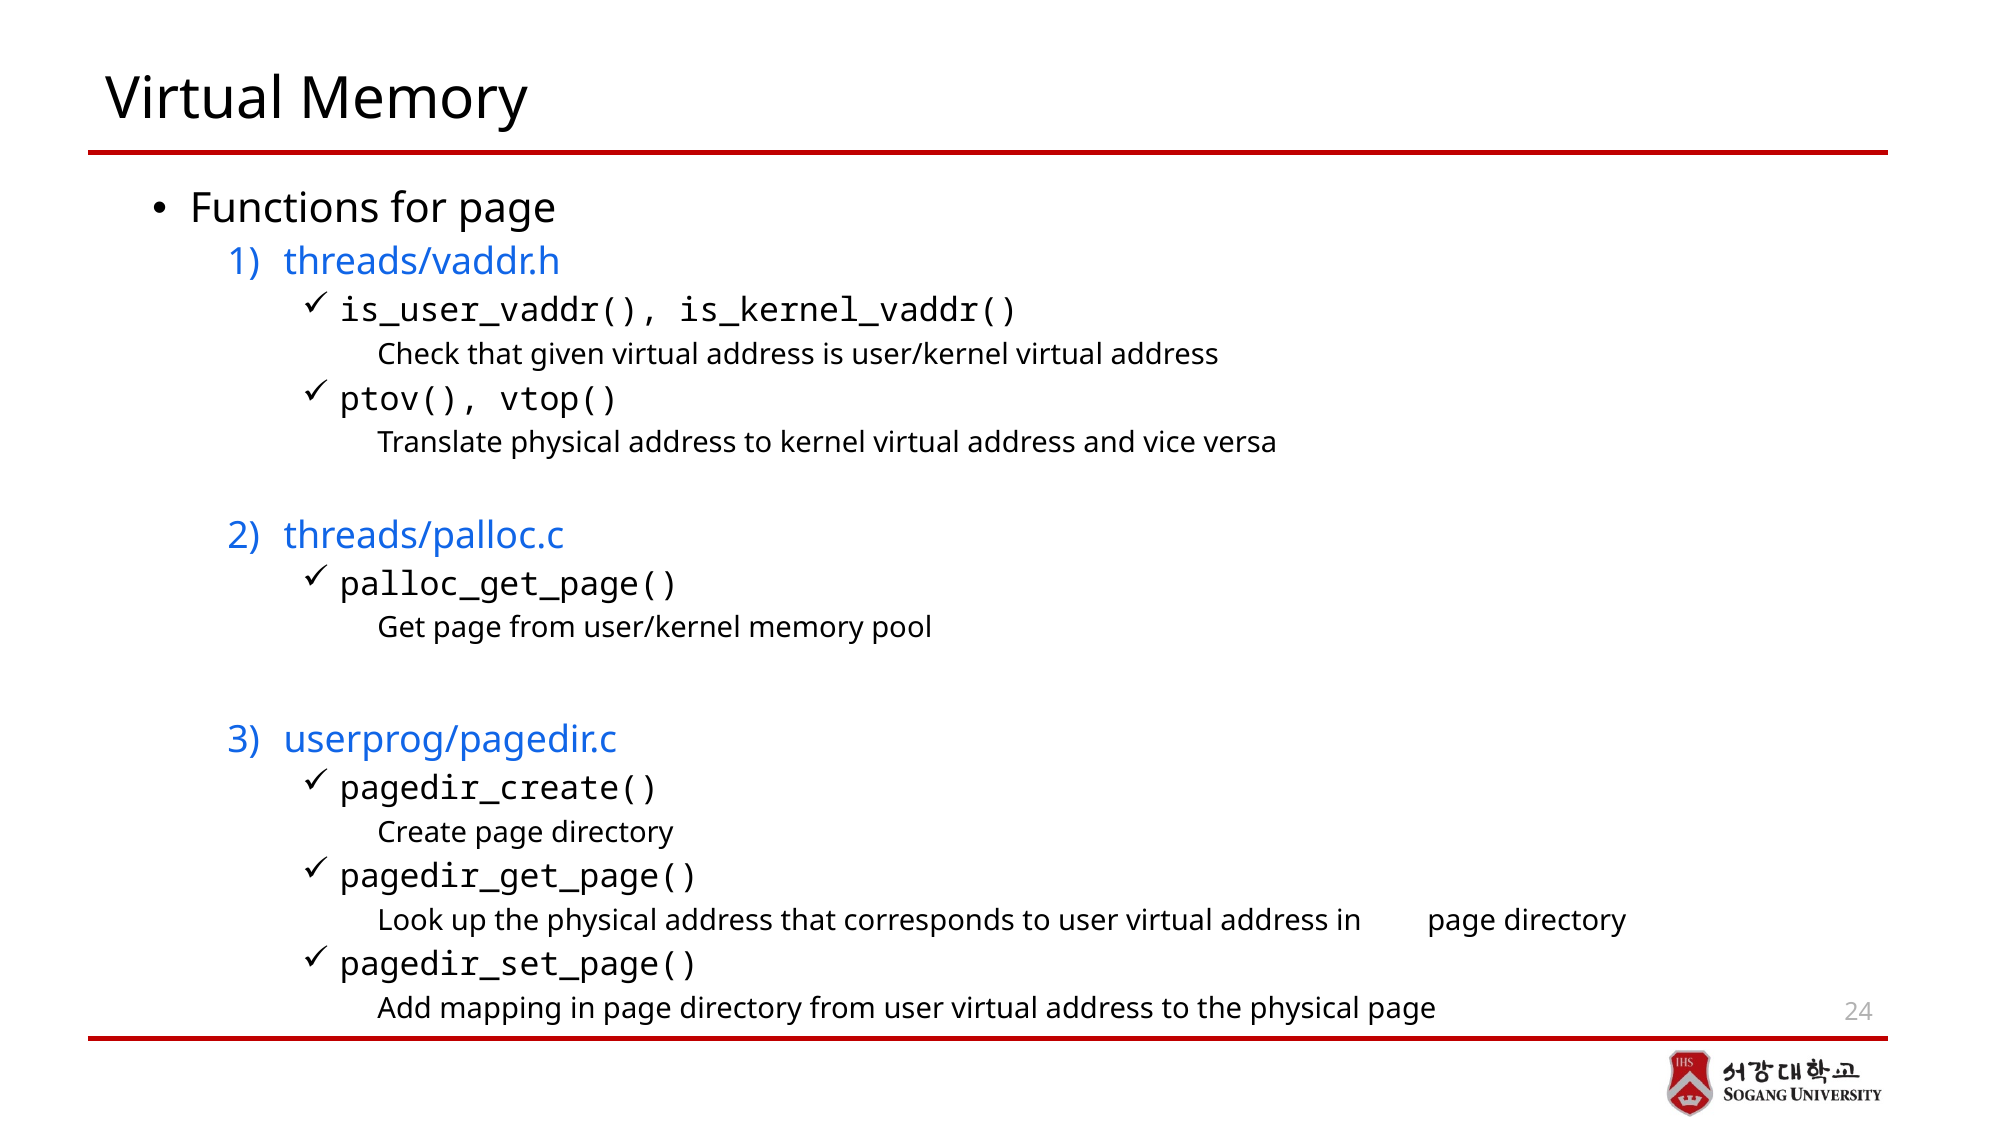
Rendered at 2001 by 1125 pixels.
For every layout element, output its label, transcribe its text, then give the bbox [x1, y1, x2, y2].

list Functions for page threads/vaddr.h is_user_vaddr(), is_kernel_vaddr() Check that given virtual address is user/kernel virtual address ptov(), vtop() Translate physical address to kernel virtual address and vice versa threads/palloc.c palloc_get_page() Get page from user/kernel memory pool userprog/pagedir.c pagedir_create() Create page directory pagedir_get_page() Look up the physical address that corresponds to user virtual address in page directory pagedir_set_page() Add mapping in page directory from user virtual address to the physical page [137, 179, 1863, 241]
title Virtual Memory [91, 61, 1817, 141]
picture [1659, 1049, 1888, 1117]
slide_number 24 [1814, 982, 1888, 1043]
